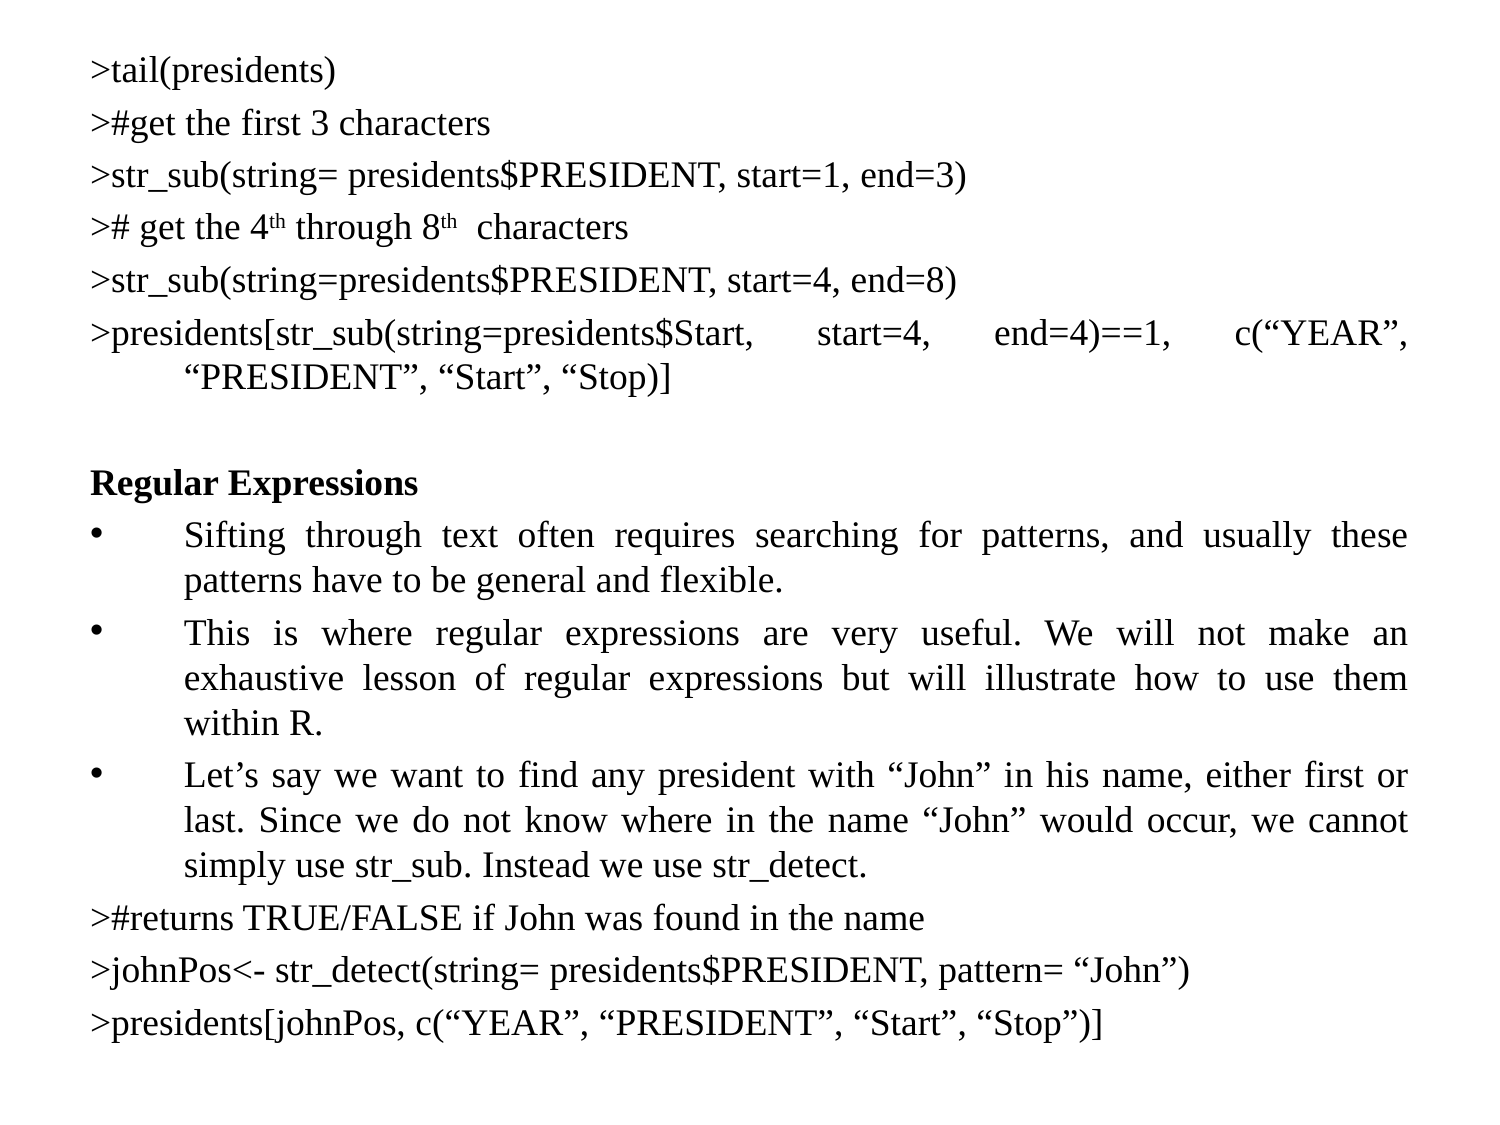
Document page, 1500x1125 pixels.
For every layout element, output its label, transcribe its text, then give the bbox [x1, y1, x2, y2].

list >tail(presidents) >#get the first 3 characters >str_sub(string= presidents$PRESIDENT, start=1, end=3) ># get the 4th through 8th characters >str_sub(string=presidents$PRESIDENT, start=4, end=8) >presidents[str_sub(string=presidents$Start, start=4, end=4)==1, c(“YEAR”, “PRESIDENT”, “Start”, “Stop)] Regular Expressions Sifting through text often requires searching for patterns, and usually these patterns have to be general and flexible. This is where regular expressions are very useful. We will not make an exhaustive lesson of regular expressions but will illustrate how to use them within R. Let’s say we want to find any president with “John” in his name, either first or last. Since we do not know where in the name “John” would occur, we cannot simply use str_sub. Instead we use str_detect. >#returns TRUE/FALSE if John was found in the name >johnPos<- str_detect(string= presidents$PRESIDENT, pattern= “John”) >presidents[johnPos, c(“YEAR”, “PRESIDENT”, “Start”, “Stop”)] [75, 37, 1425, 1063]
